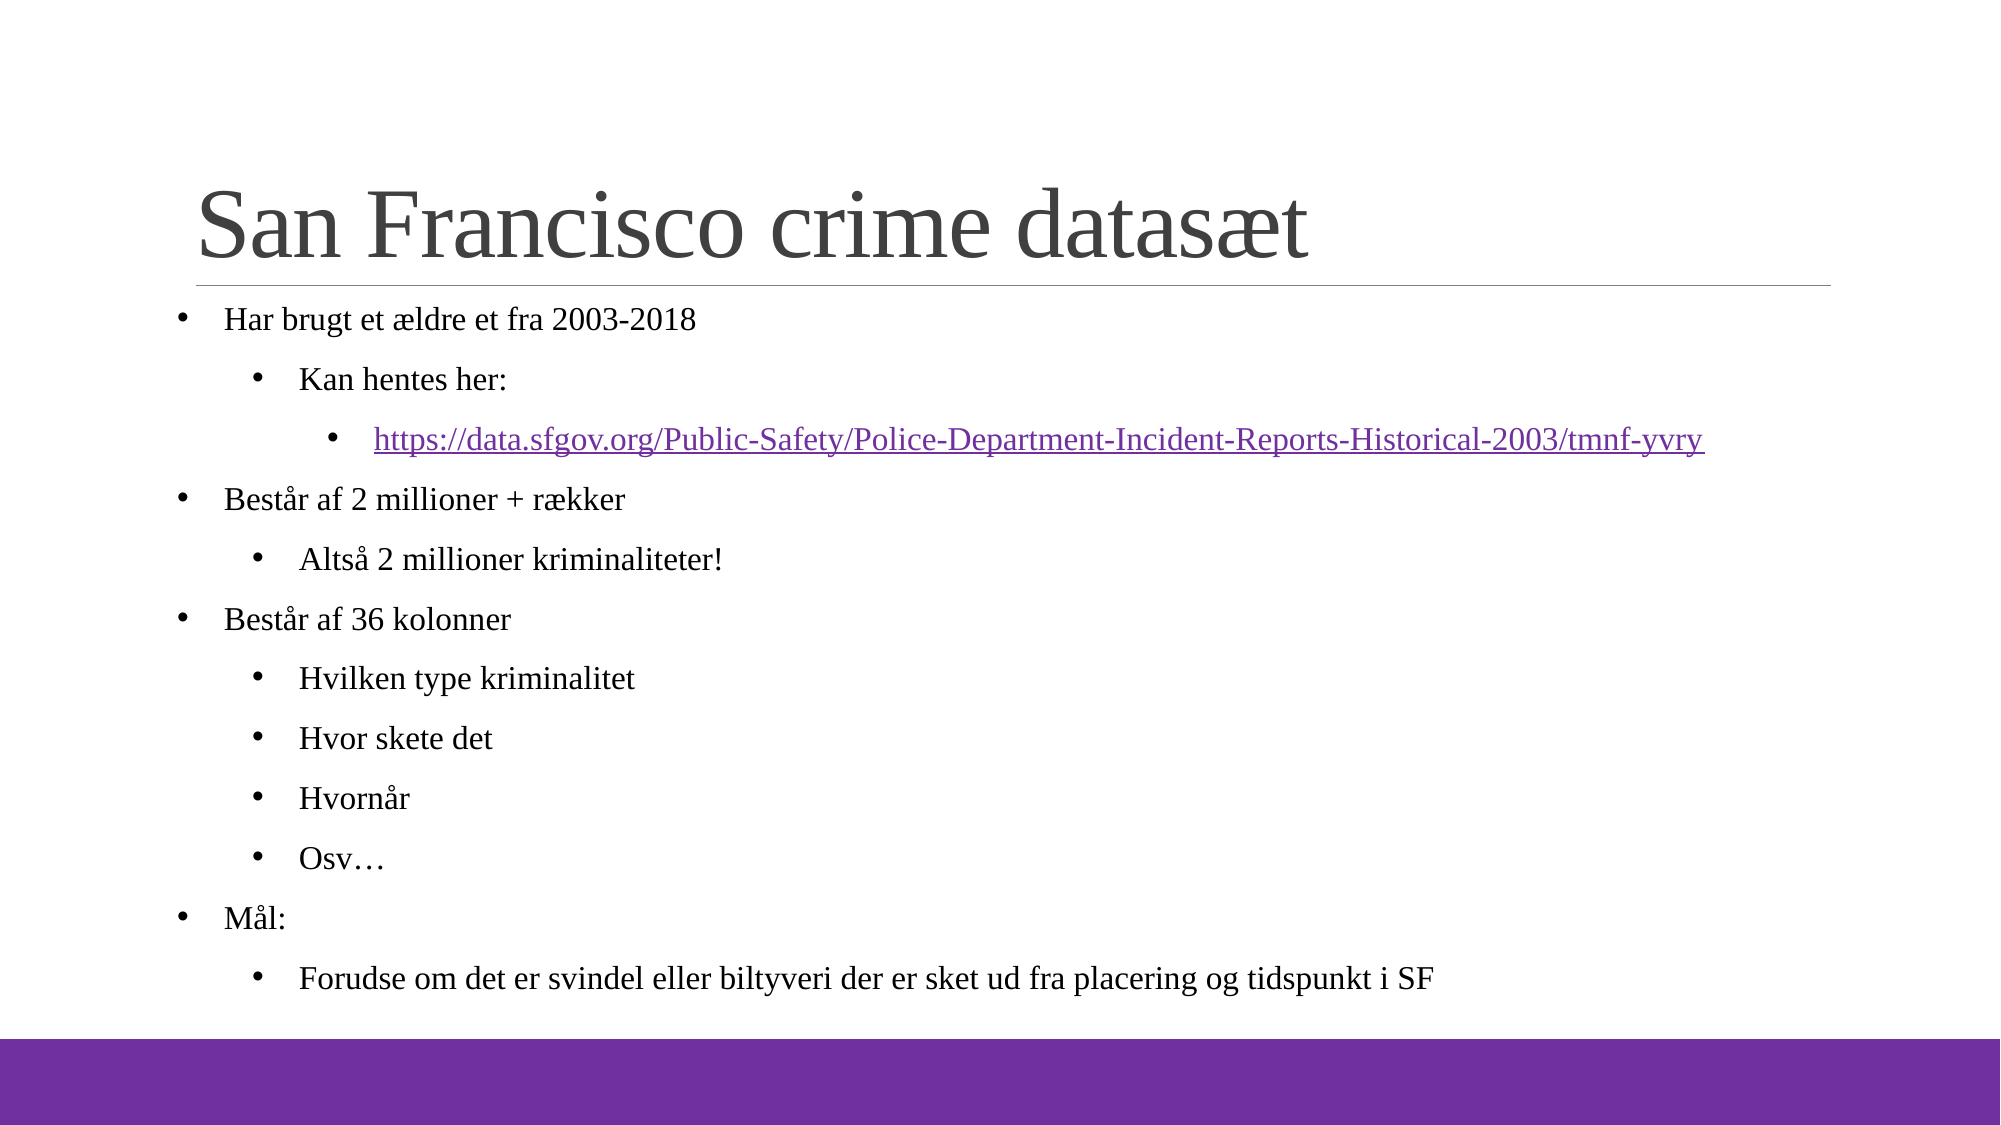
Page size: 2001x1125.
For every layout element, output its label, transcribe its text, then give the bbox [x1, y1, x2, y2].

text_box Har brugt et ældre et fra 2003-2018 Kan hentes her: https://data.sfgov.org/Public-Safety/Police-Department-Incident-Reports-Historical-2003/tmnf-yvry Består af 2 millioner + rækker Altså 2 millioner kriminaliteter! Består af 36 kolonner Hvilken type kriminalitet Hvor skete det Hvornår Osv… Mål: Forudse om det er svindel eller biltyveri der er sket ud fra placering og tidspunkt i SF [162, 269, 1838, 1004]
title San Francisco crime datasæt [180, 47, 1830, 269]
